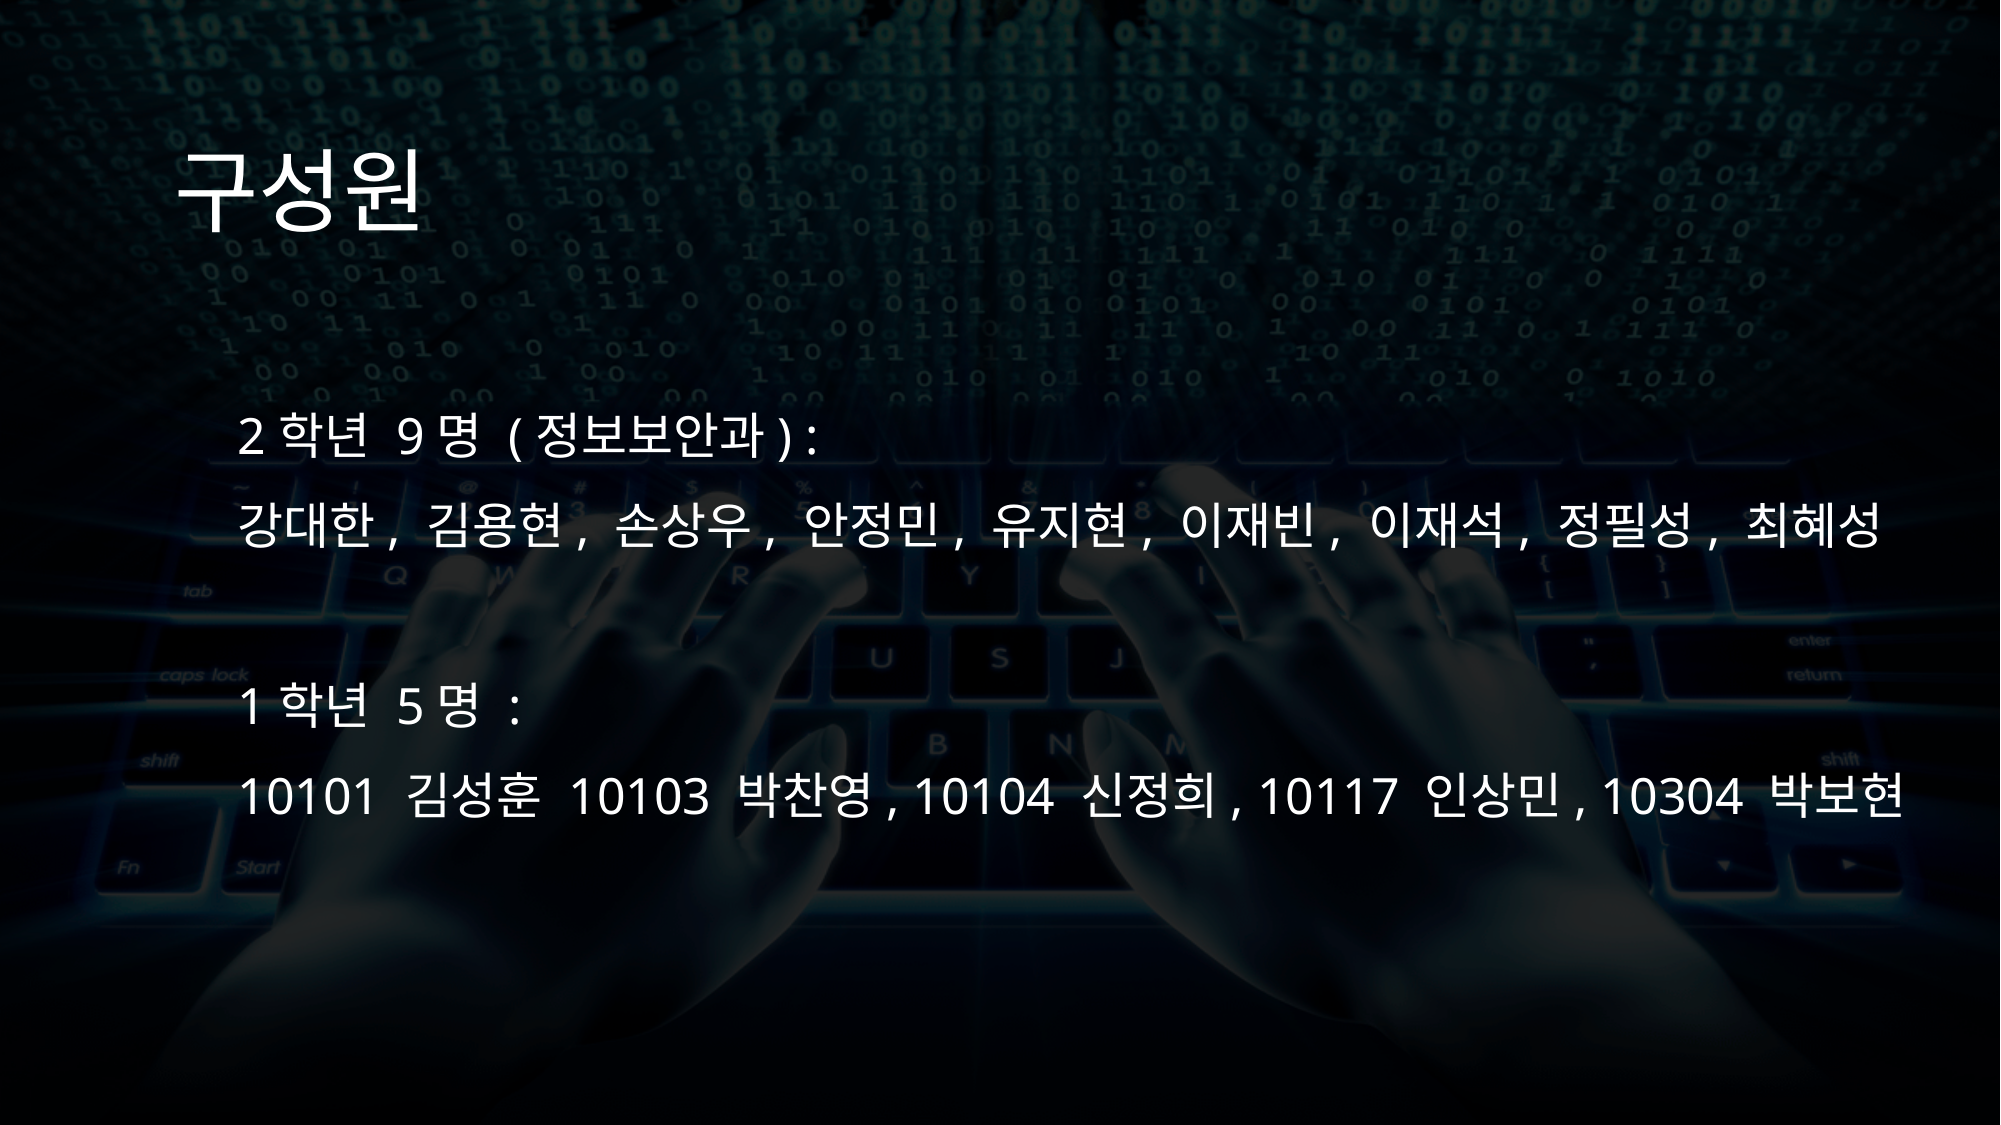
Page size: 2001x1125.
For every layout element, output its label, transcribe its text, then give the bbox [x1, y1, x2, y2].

text_box 2학년 9명 (정보보안과) : 강대한, 김용현, 손상우, 안정민, 유지현, 이재빈, 이재석, 정필성, 최혜성 1학년 5명 : 10101 김성훈 10103 박찬영, 10104 신정희, 10117 인상민, 10304 박보현 [222, 366, 1936, 832]
text_box 구성원 [159, 126, 443, 251]
